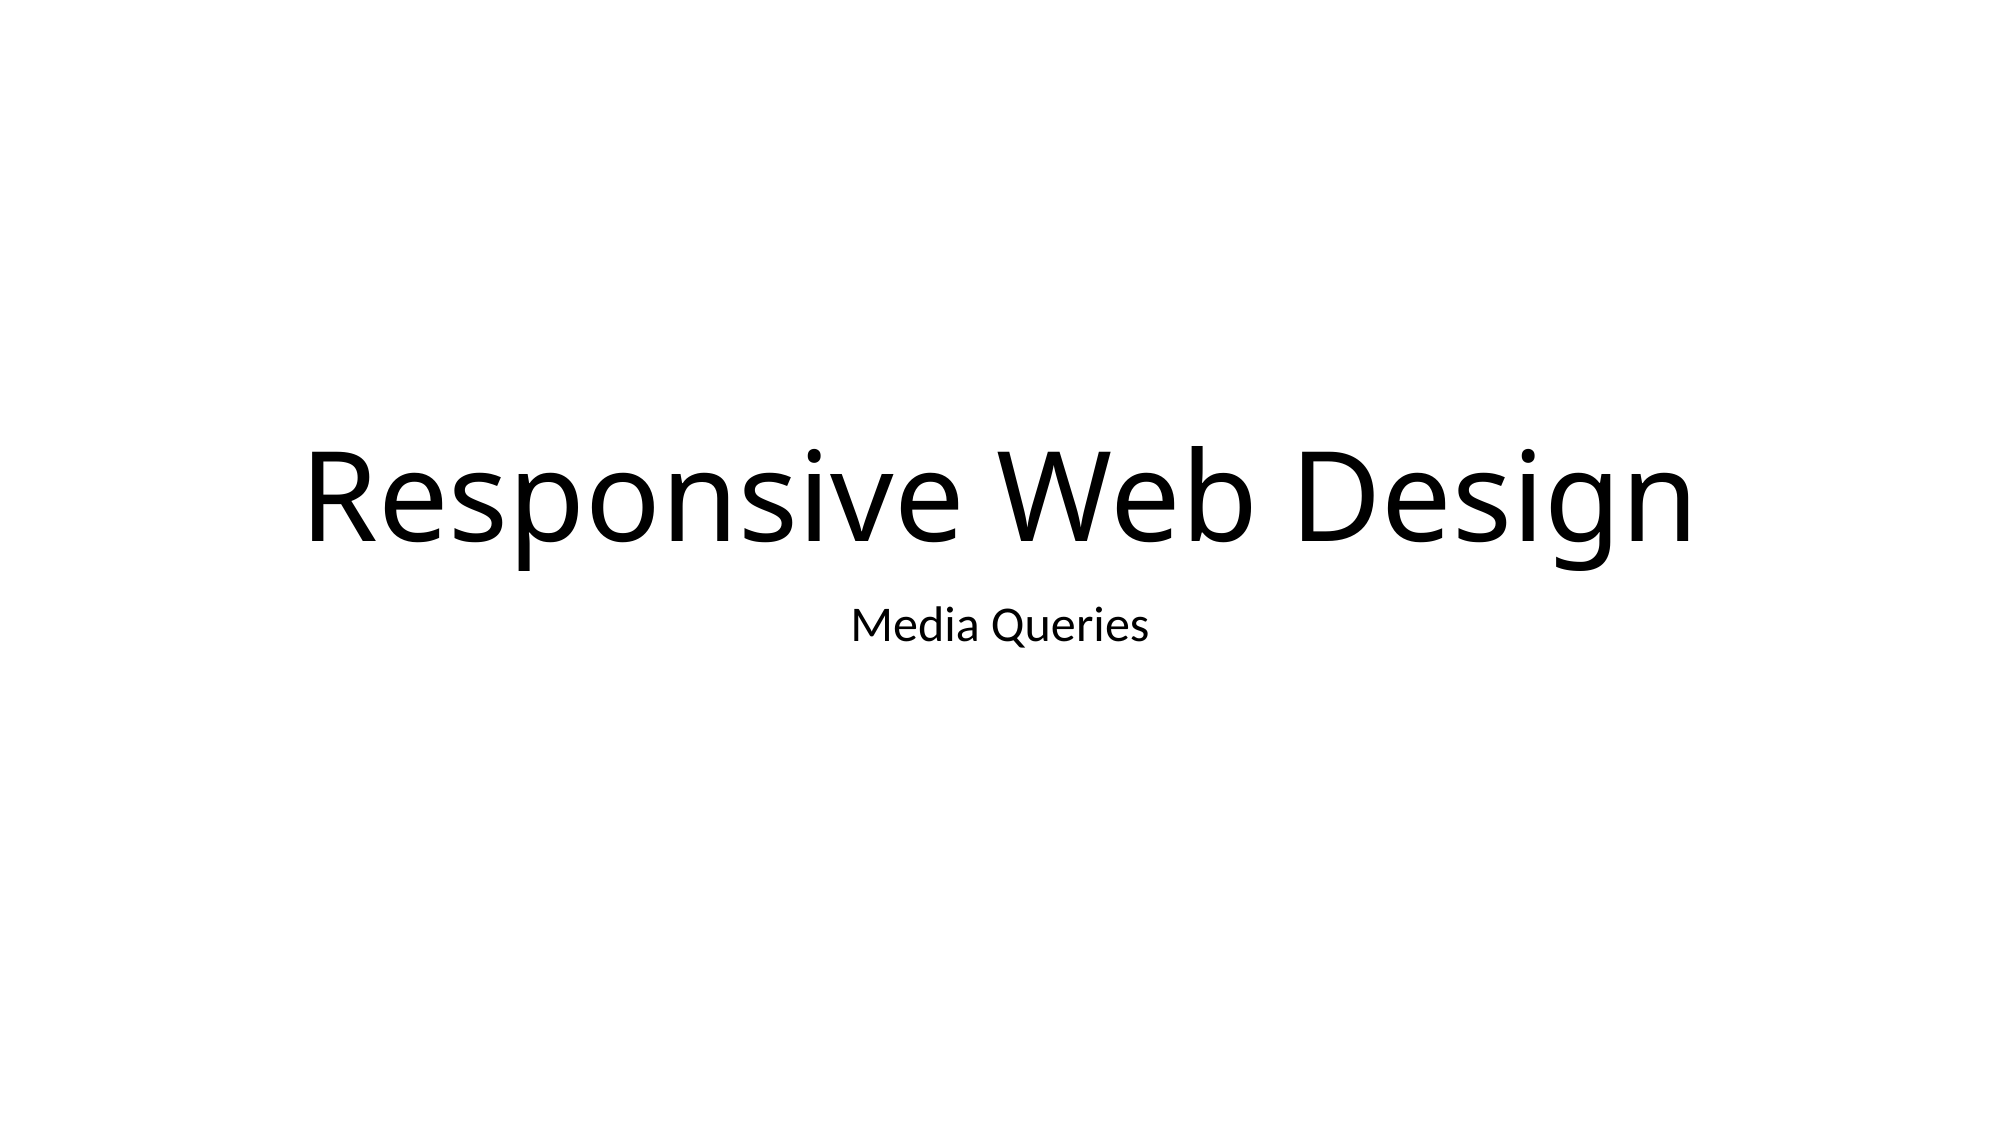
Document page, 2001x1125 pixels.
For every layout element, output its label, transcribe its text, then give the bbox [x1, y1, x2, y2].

title Responsive Web Design [249, 184, 1750, 576]
subtitle Media Queries [249, 590, 1750, 863]
